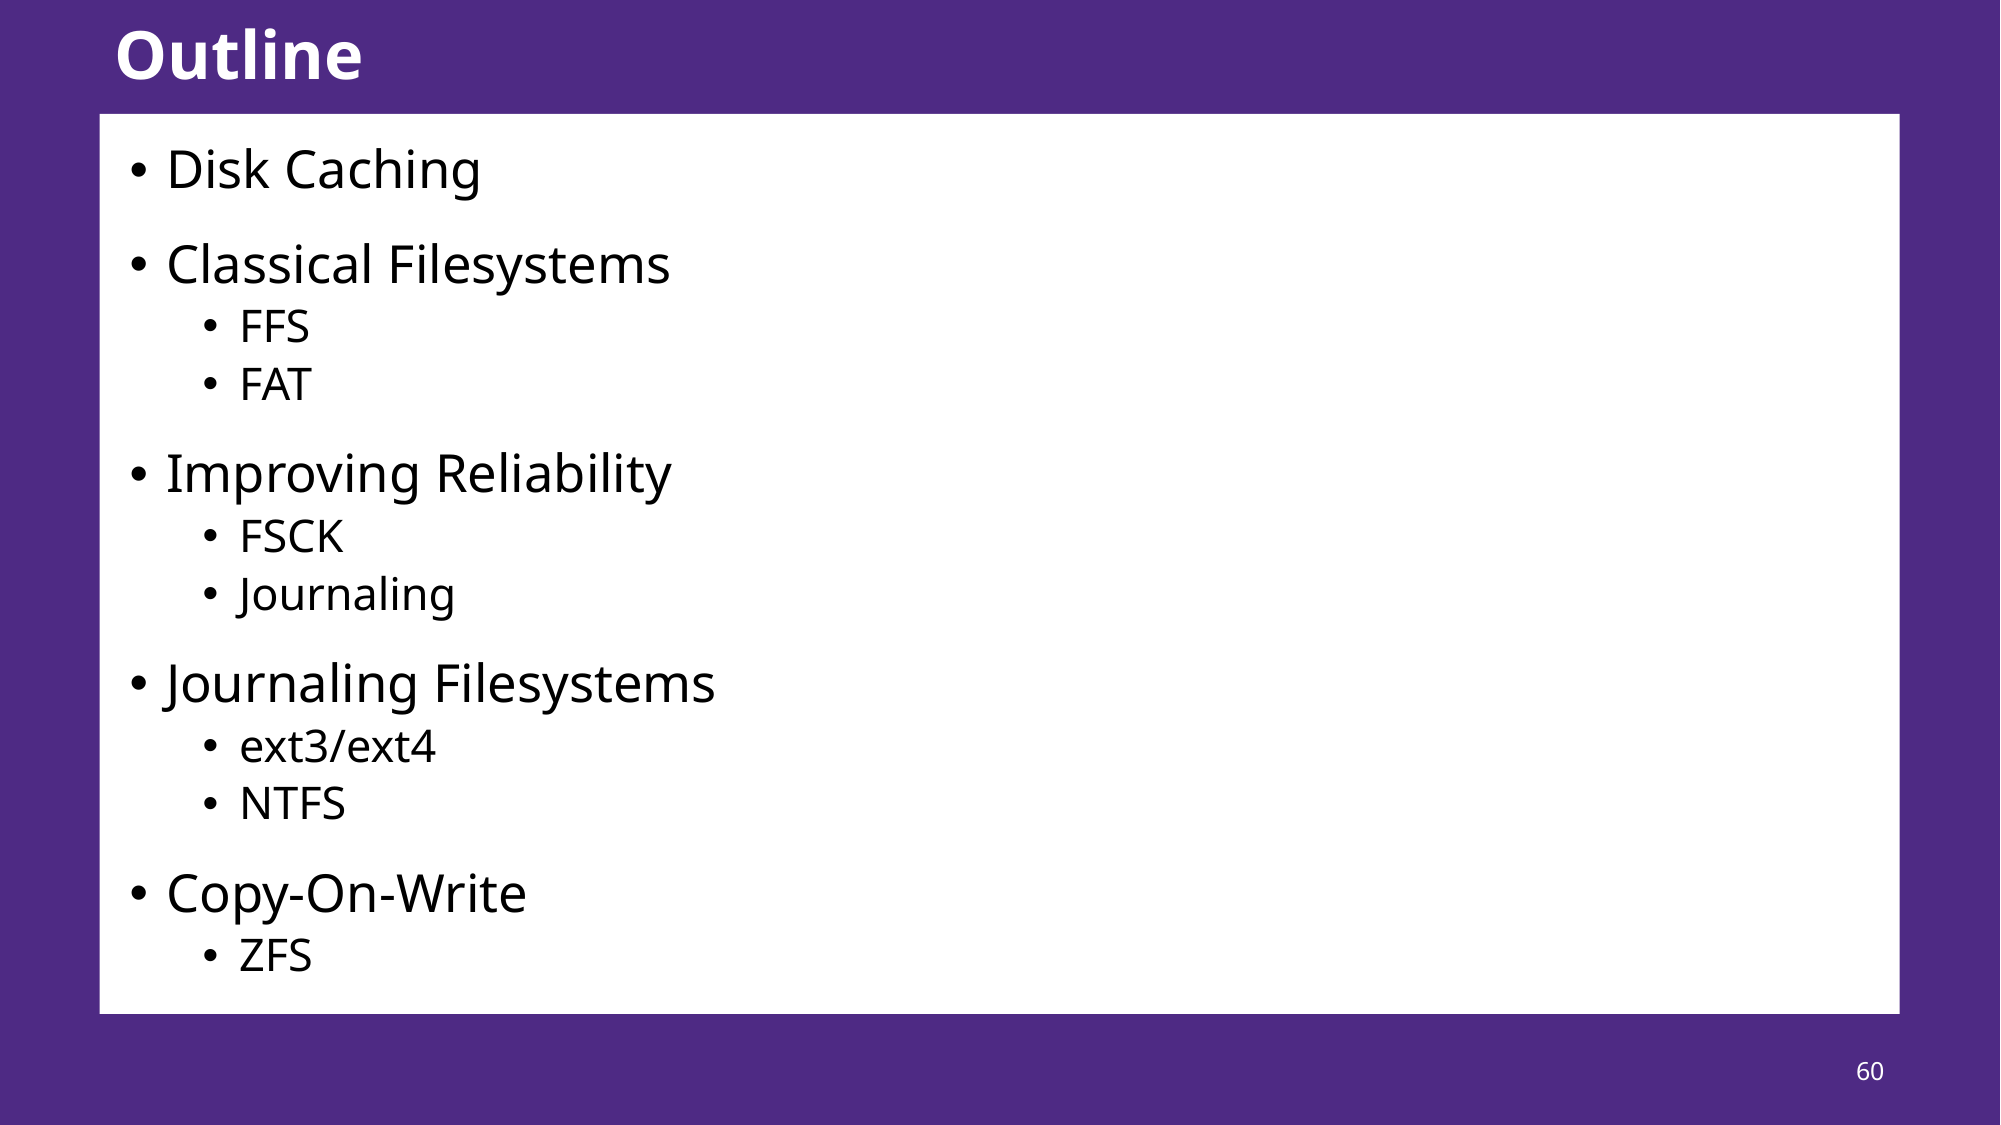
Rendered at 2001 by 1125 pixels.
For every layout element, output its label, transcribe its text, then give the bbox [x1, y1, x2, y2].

list Disk Caching Classical Filesystems FFS FAT Improving Reliability FSCK Journaling Journaling Filesystems ext3/ext4 NTFS Copy-On-Write ZFS [99, 114, 1900, 1014]
title Outline [99, 1, 1900, 114]
slide_number 60 [1749, 1042, 1900, 1103]
